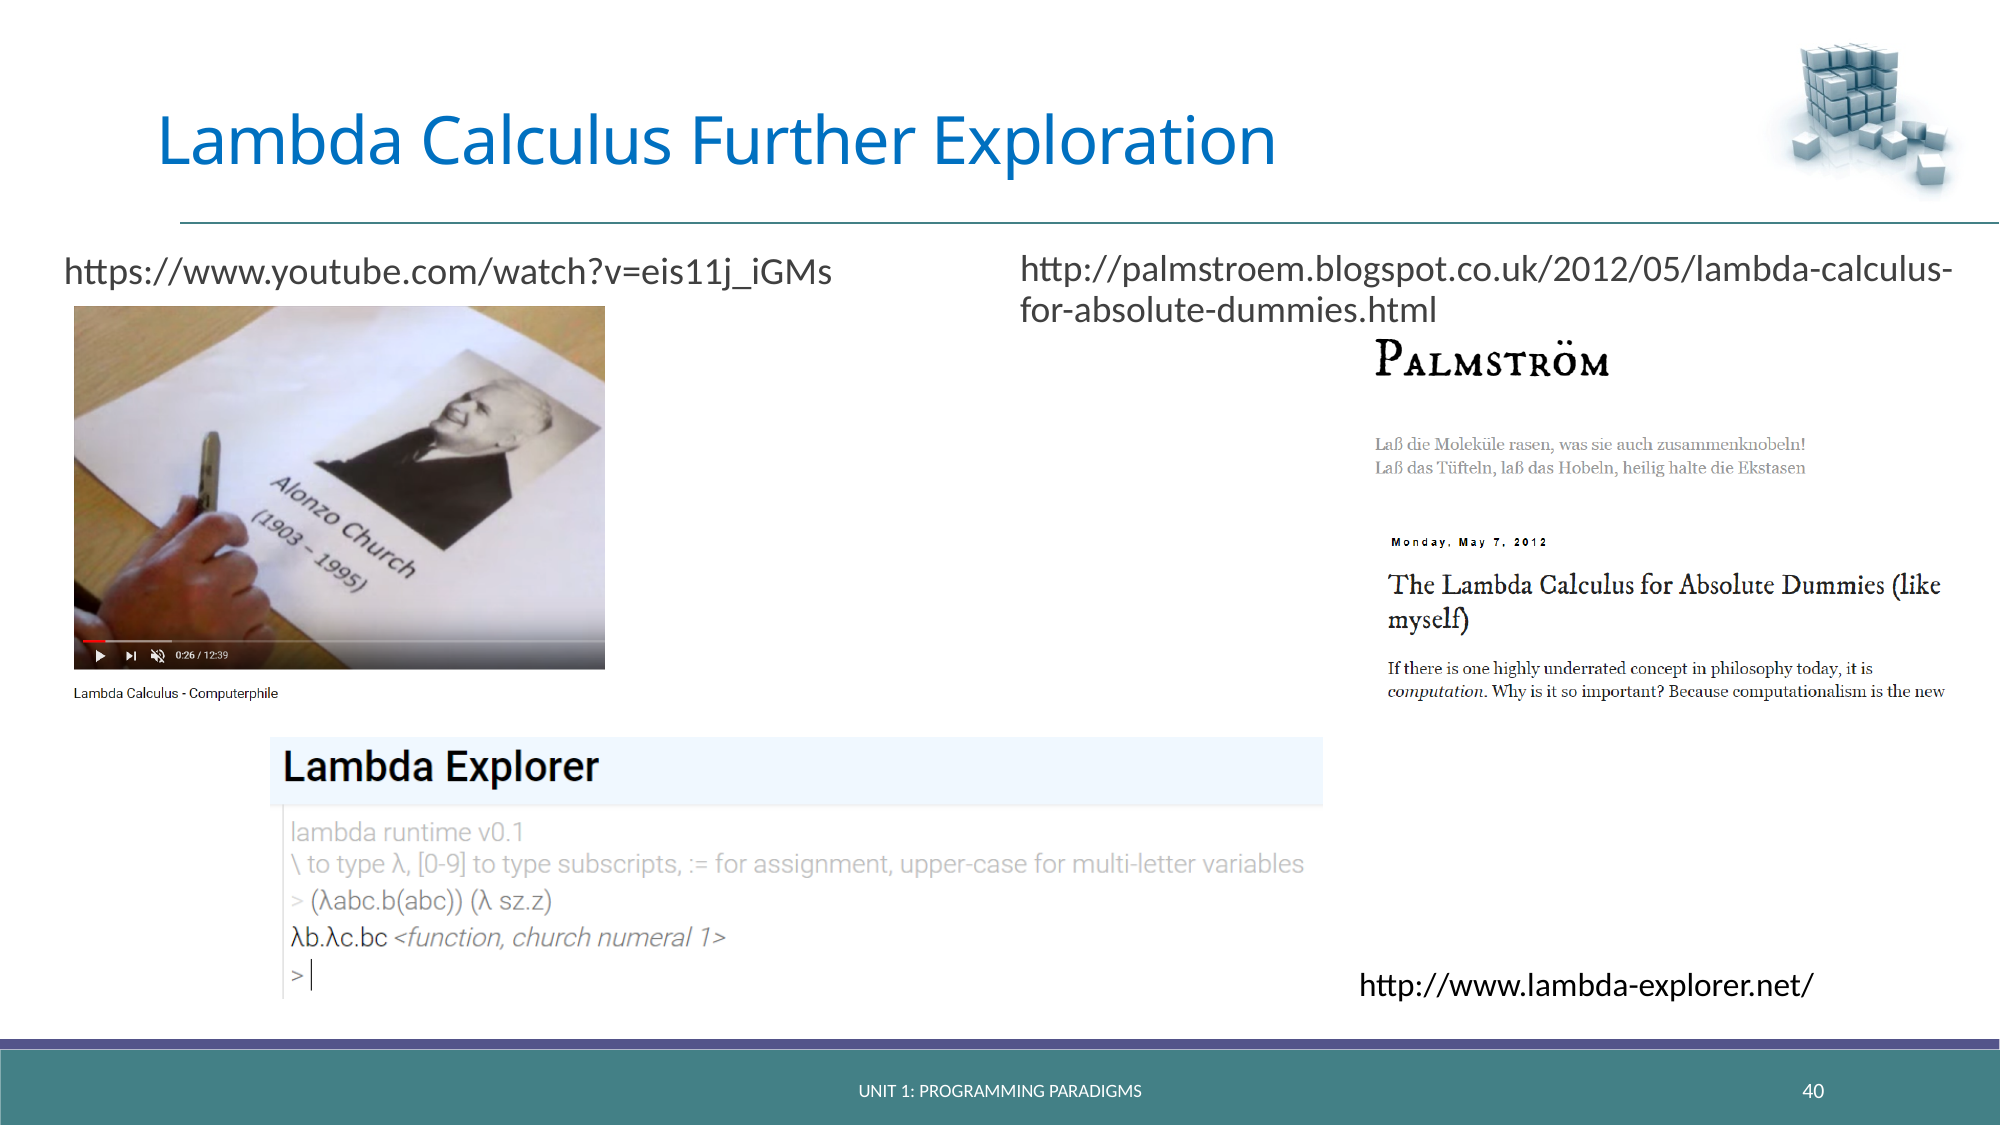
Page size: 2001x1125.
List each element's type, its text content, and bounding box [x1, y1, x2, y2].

picture [269, 737, 1323, 1000]
list http://palmstroem.blogspot.co.uk/2012/05/lambda-calculus-for-absolute-dummies.html [1020, 241, 1963, 346]
slide_number 40 [1624, 1059, 1840, 1120]
picture [1741, 21, 1996, 212]
footer Unit 1: programming paradigms [604, 1059, 1396, 1120]
text_box http://www.lambda-explorer.net/ [1344, 955, 1963, 1010]
picture [63, 295, 606, 703]
list https://www.youtube.com/watch?v=eis11j_iGMs [64, 243, 927, 301]
picture [1357, 327, 1963, 703]
title Lambda Calculus Further Exploration [141, 93, 1792, 186]
